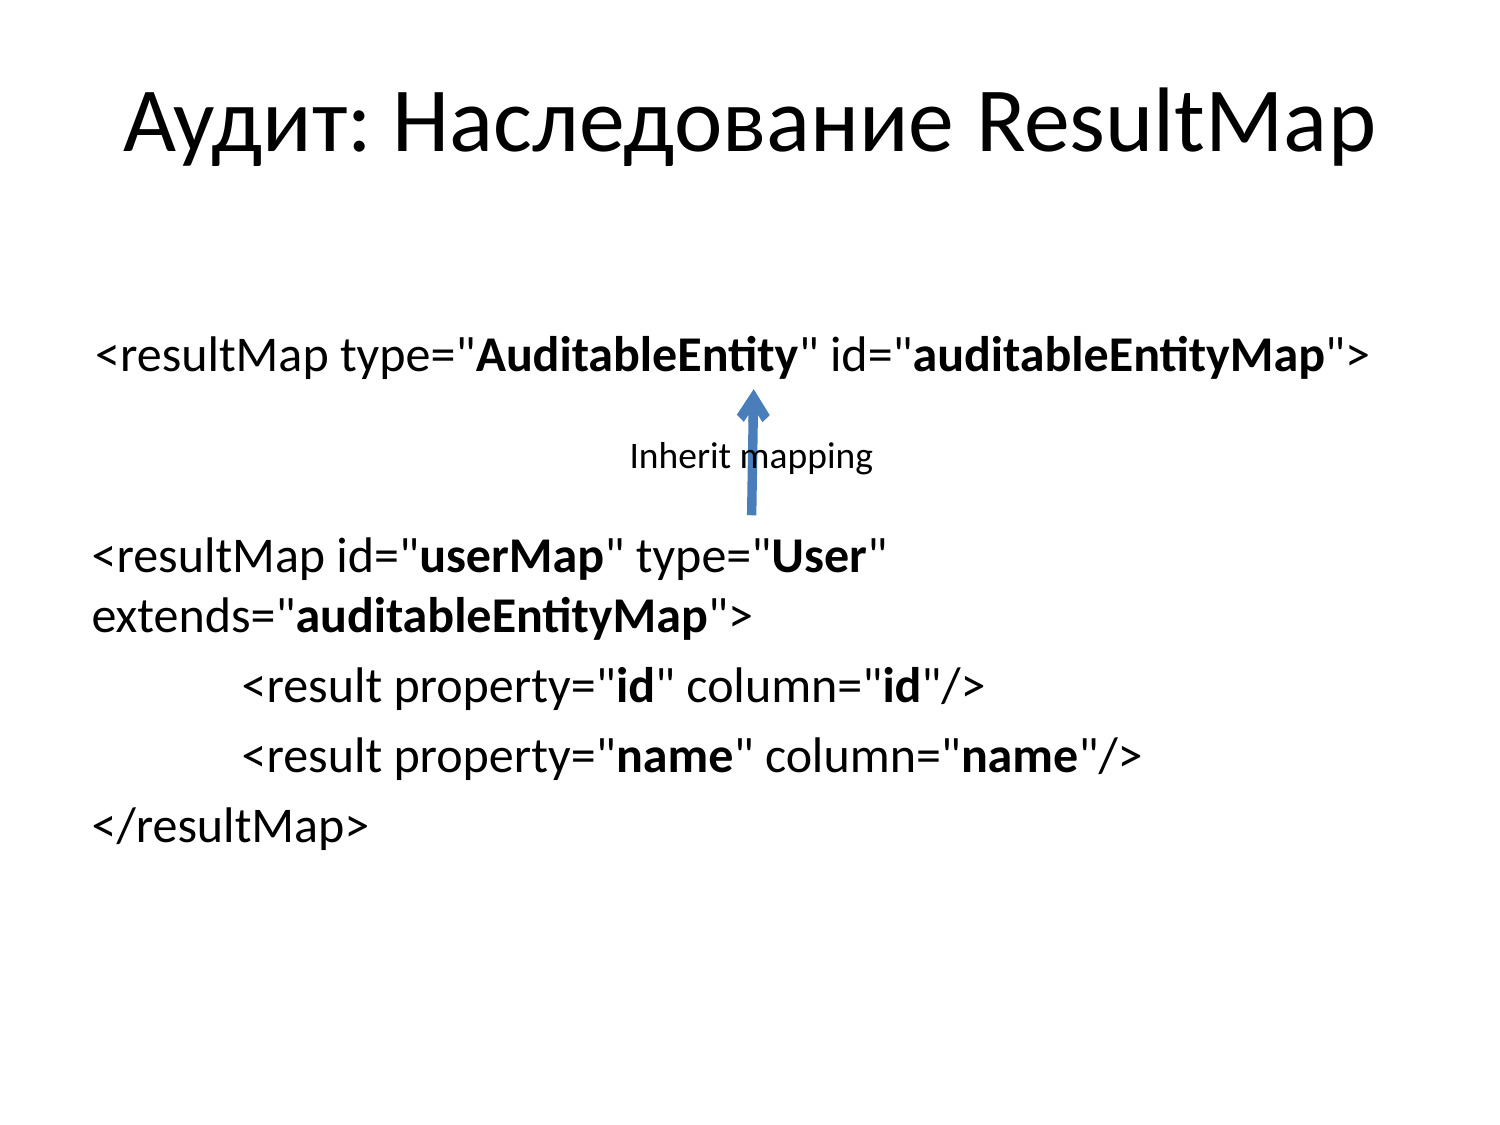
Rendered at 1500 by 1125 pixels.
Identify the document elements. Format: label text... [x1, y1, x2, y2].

text_box Inherit mapping [614, 423, 746, 484]
list <resultMap id="userMap" type="User" extends="auditableEntityMap"> <result property="id" column="id"/> <result property="name" column="name"/> </resultMap> [76, 515, 1427, 887]
text_box Inherit mapping [759, 423, 889, 484]
text_box <resultMap type="AuditableEntity" id="auditableEntityMap"> [80, 314, 1428, 390]
title Аудит: Наследование ResultMap [75, 45, 1425, 185]
